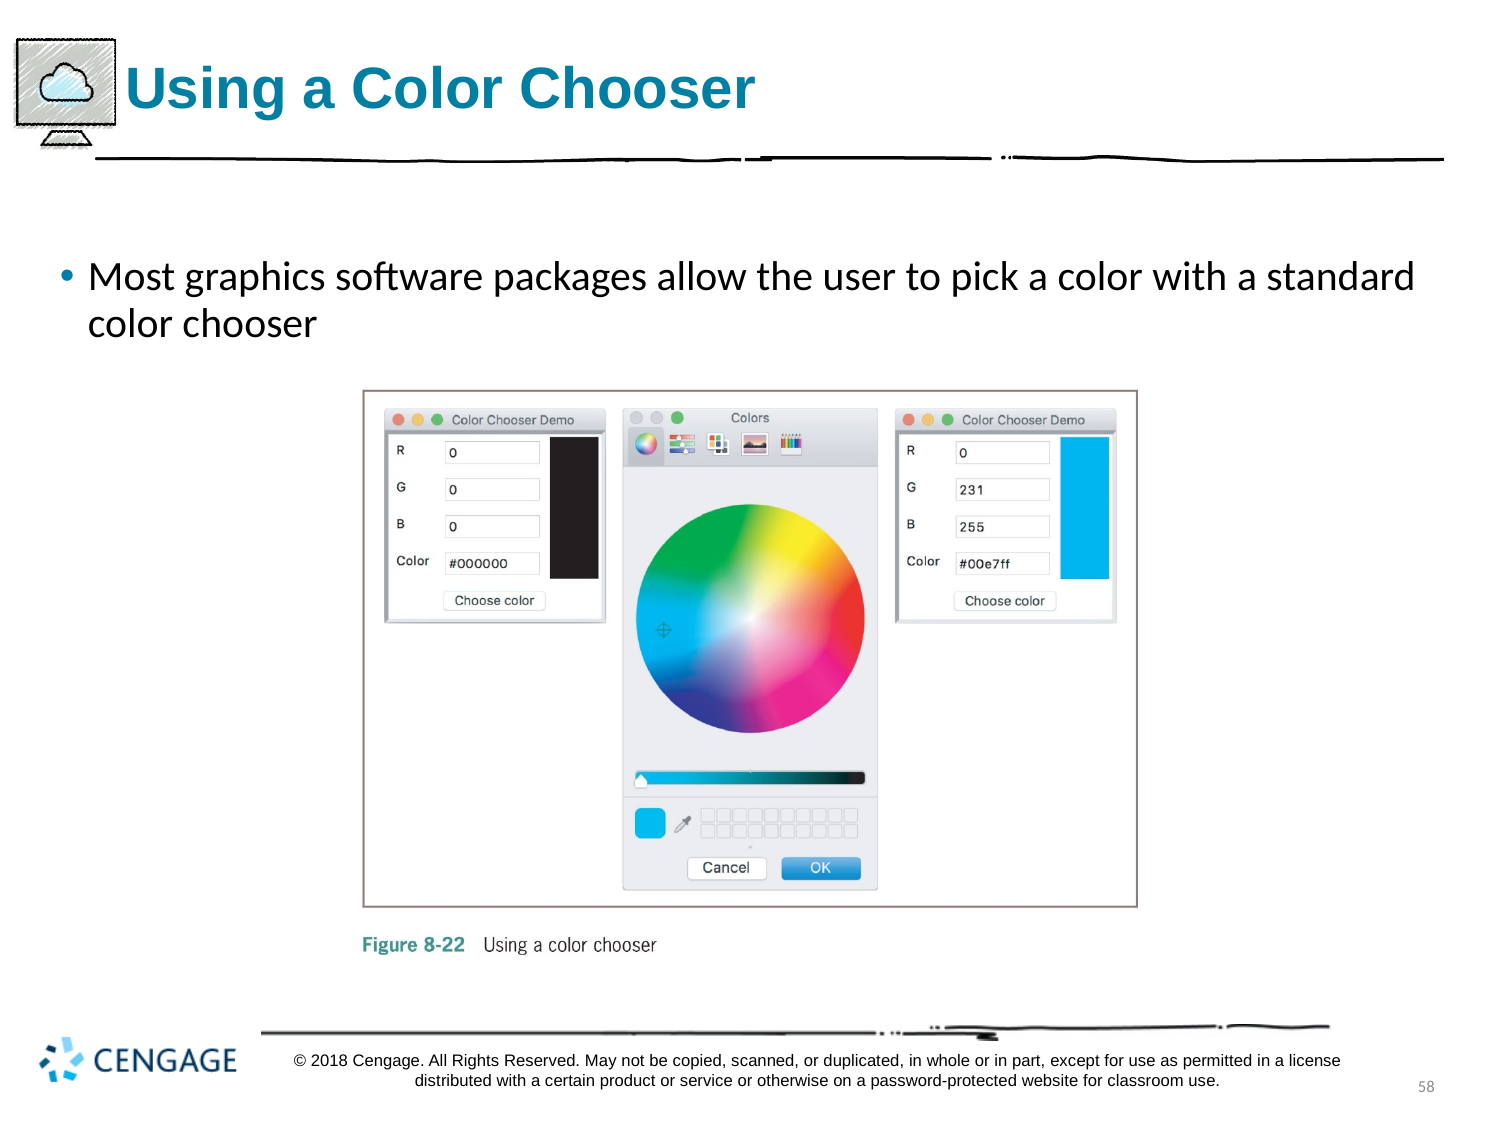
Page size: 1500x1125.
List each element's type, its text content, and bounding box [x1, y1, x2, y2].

picture [19, 1023, 249, 1095]
picture [261, 1024, 1331, 1041]
picture [360, 387, 1140, 957]
picture [95, 155, 1444, 163]
footer © 2018 Cengage. All Rights Reserved. May not be copied, scanned, or duplicated, in whole or in part, except for use as permitted in a license distributed with a certain product or service or otherwise on a password-protected website for classroom use. [262, 1050, 1375, 1090]
title Using a Color Chooser [125, 60, 1442, 121]
list Most graphics software packages allow the user to pick a color with a standard color chooser [59, 252, 1441, 349]
picture [13, 36, 117, 151]
